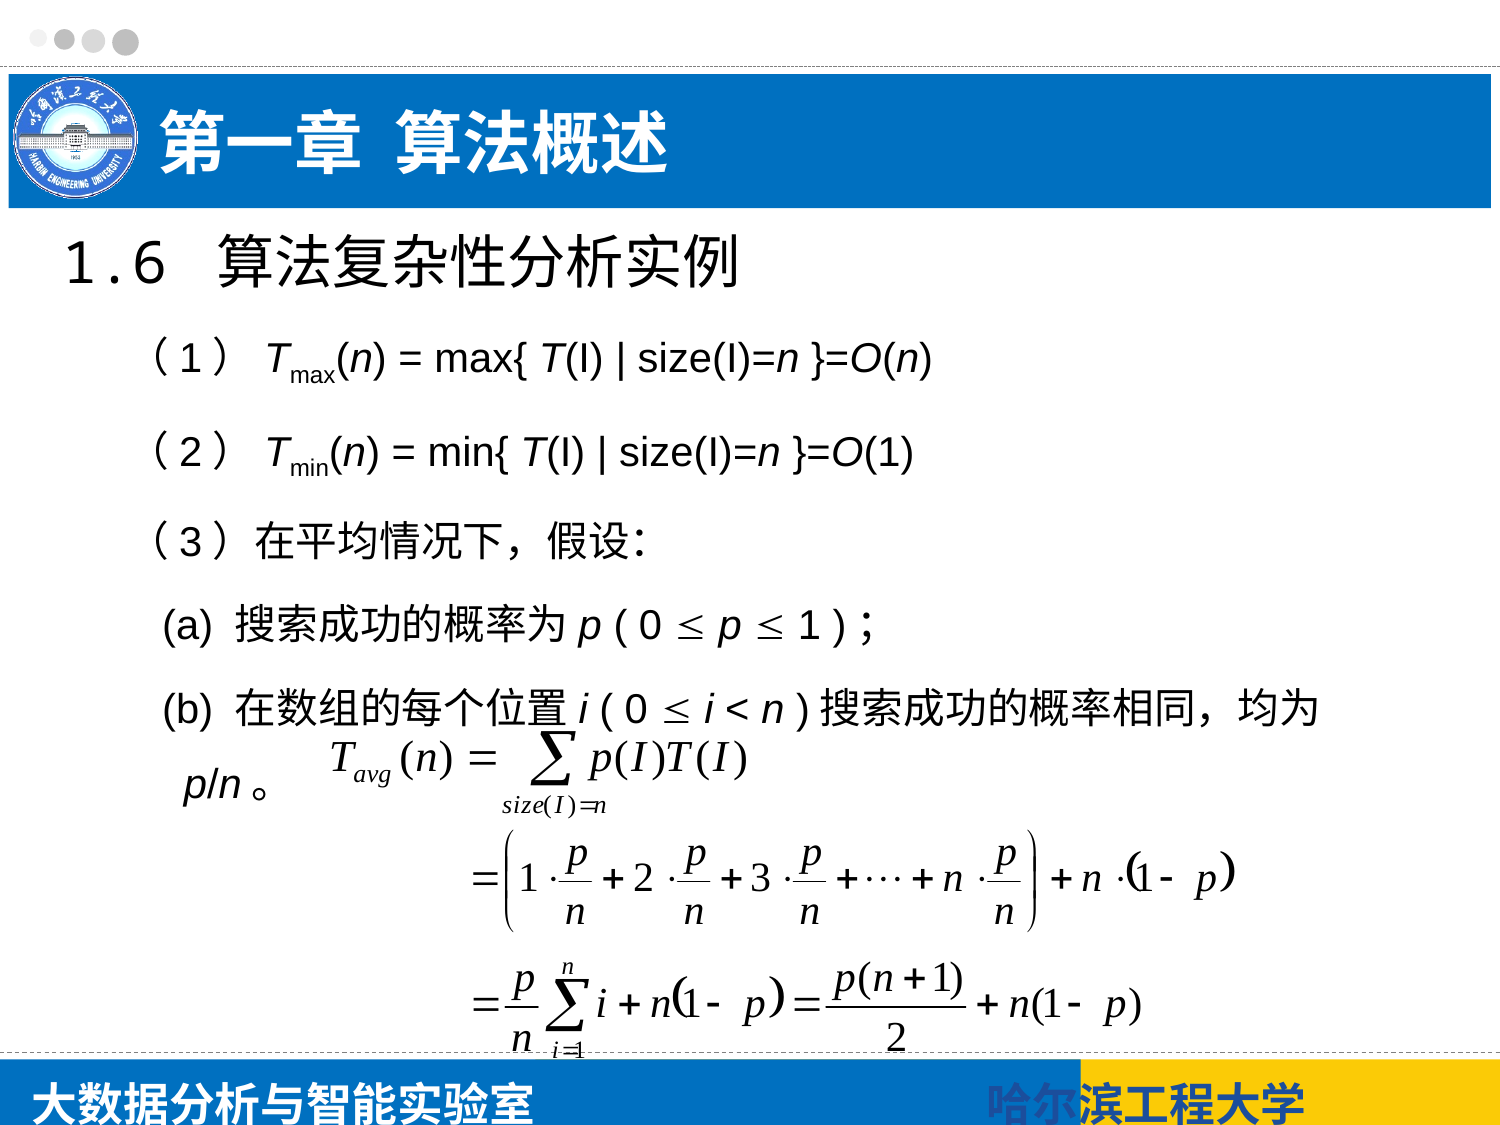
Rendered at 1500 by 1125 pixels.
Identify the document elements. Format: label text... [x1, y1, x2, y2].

text_box 1.6 算法复杂性分析实例 [47, 217, 756, 303]
text_box 第一章 算法概述 [142, 76, 1425, 206]
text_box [462, 946, 1152, 1068]
list （1）Tmax(n) = max{ T(I) | size(I)=n }=O(n) （2）Tmin(n) = min{ T(I) | size(I)=n }=O(1) （3）在平均情况下，假设： (a) 搜索成功的概率为p ( 0  p  1 )； (b) 在数组的每个位置i ( 0  i < n )搜索成功的概率相同，均为 p/n。 [112, 620, 1388, 738]
list （1）Tmax(n) = max{ T(I) | size(I)=n }=O(n) （2）Tmin(n) = min{ T(I) | size(I)=n }=O(1) （3）在平均情况下，假设： (a) 搜索成功的概率为p ( 0  p  1 )； (b) 在数组的每个位置i ( 0  i < n )搜索成功的概率相同，均为 p/n。 [112, 295, 1388, 619]
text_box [462, 822, 1239, 941]
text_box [324, 723, 758, 827]
